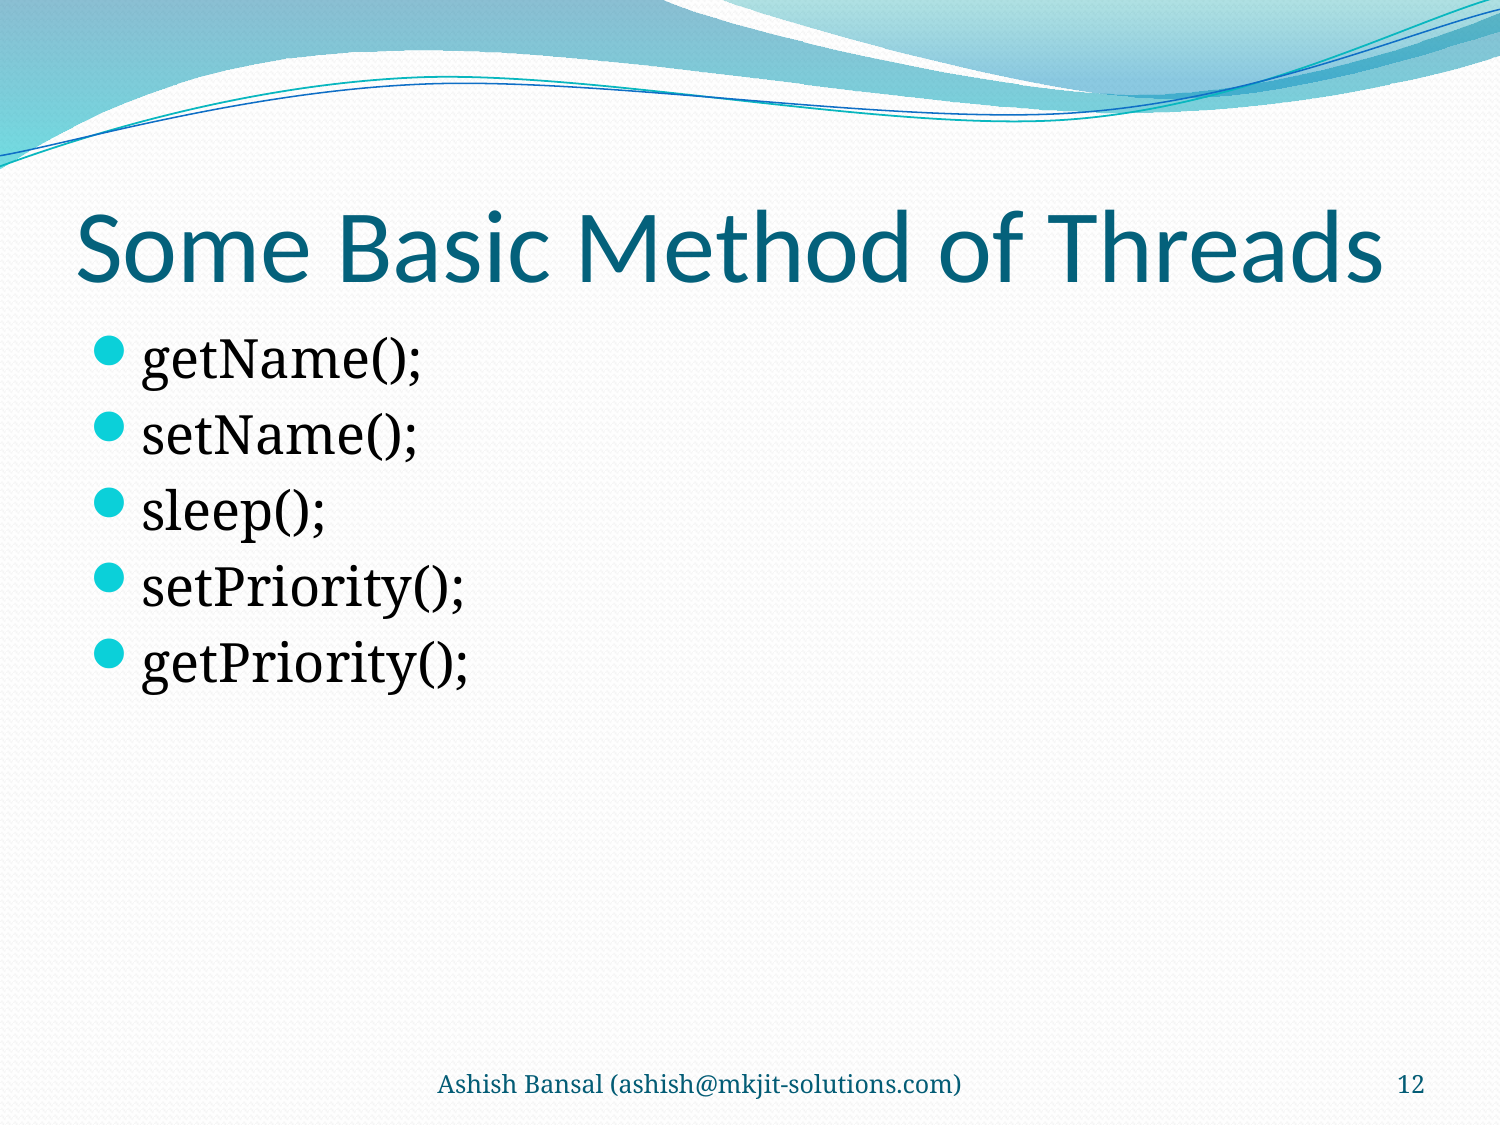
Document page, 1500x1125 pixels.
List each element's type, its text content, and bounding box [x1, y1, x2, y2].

footer Ashish Bansal (ashish@mkjit-solutions.com) [437, 1042, 988, 1103]
slide_number 12 [1299, 1042, 1425, 1103]
title Some Basic Method of Threads [75, 115, 1425, 303]
list getName(); setName(); sleep(); setPriority(); getPriority(); [75, 317, 1425, 1038]
